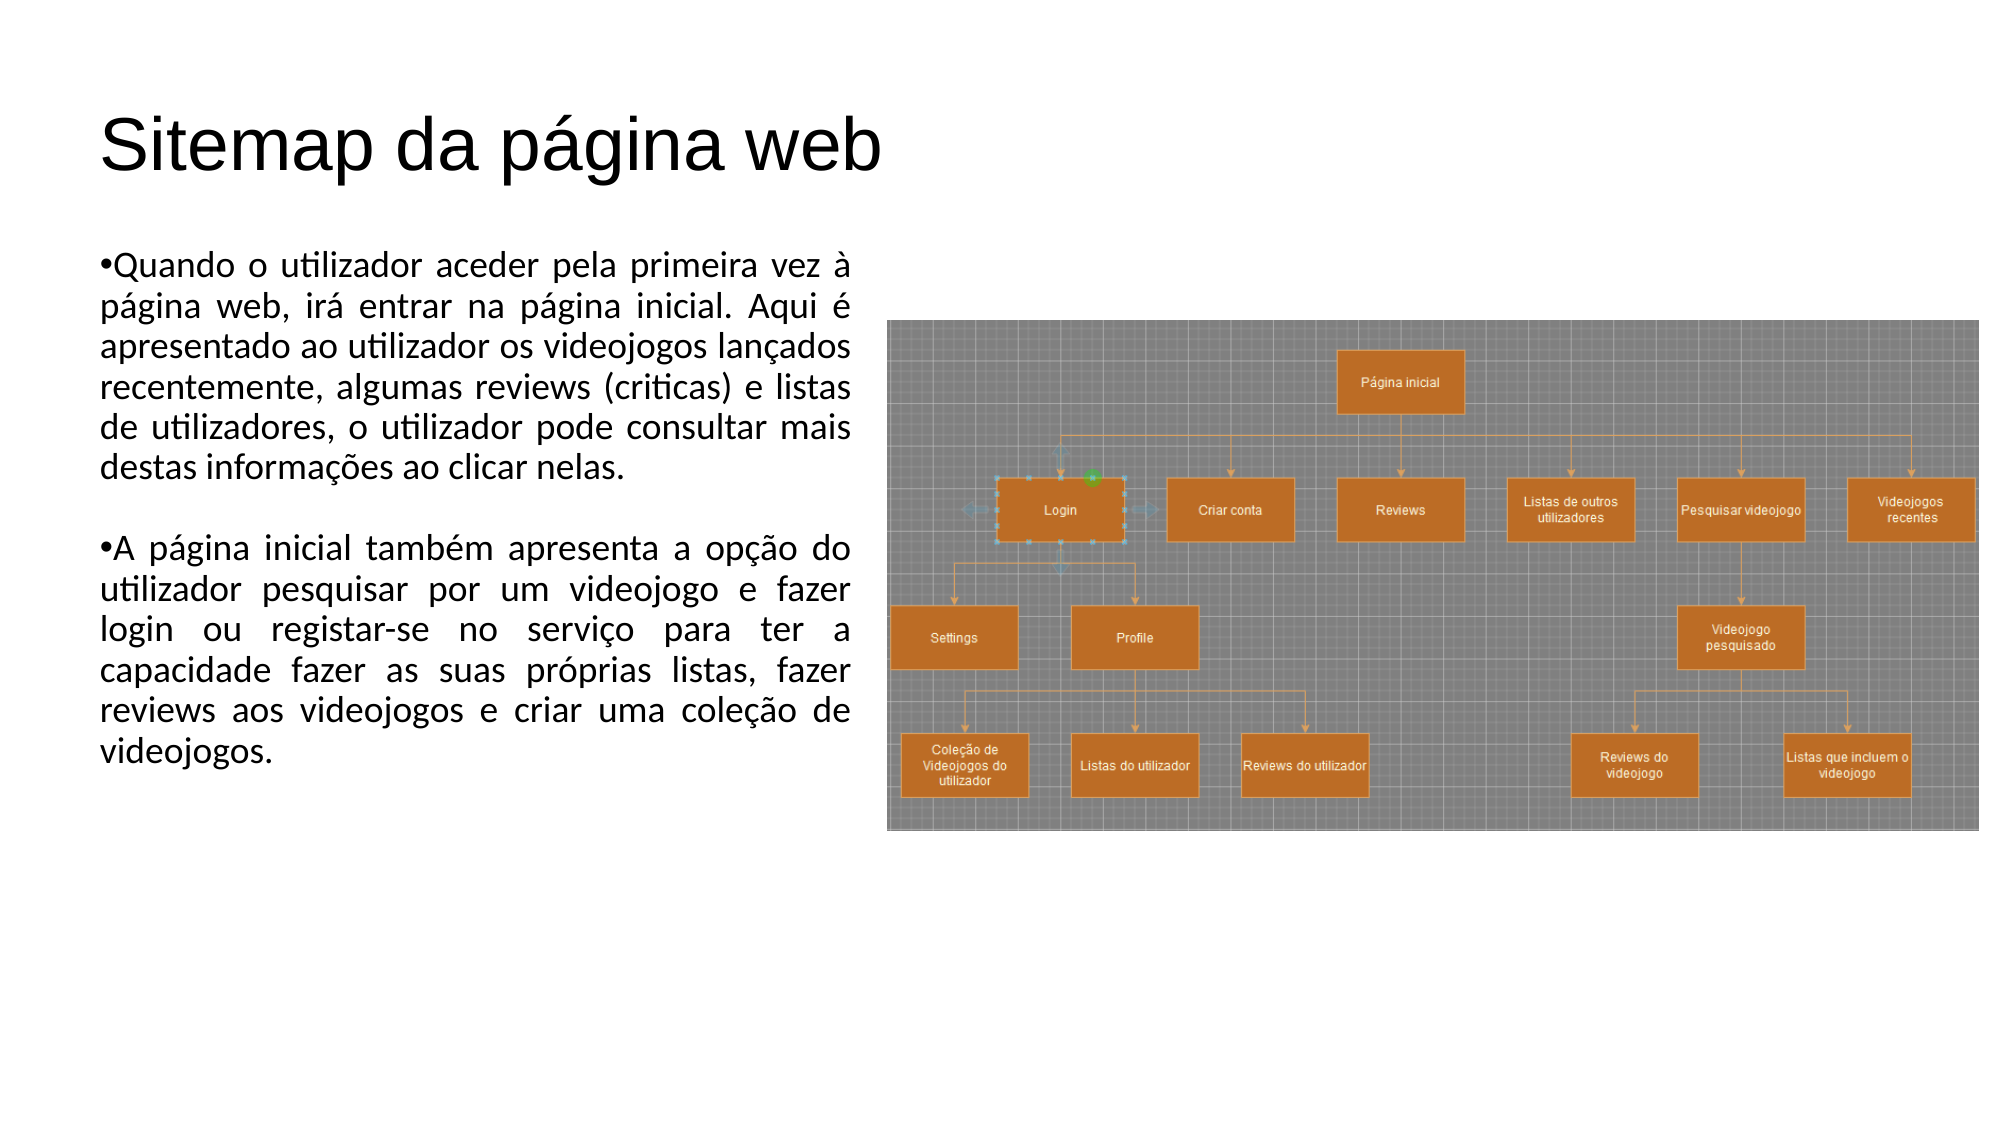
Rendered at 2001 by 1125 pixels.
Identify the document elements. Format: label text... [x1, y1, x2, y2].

list Quando o utilizador aceder pela primeira vez à página web, irá entrar na página inicial. Aqui é apresentado ao utilizador os videojogos lançados recentemente, algumas reviews (criticas) e listas de utilizadores, o utilizador pode consultar mais destas informações ao clicar nelas. A página inicial também apresenta a opção do utilizador pesquisar por um videojogo e fazer login ou registar-se no serviço para ter a capacidade fazer as suas próprias listas, fazer reviews aos videojogos e criar uma coleção de videojogos. [84, 237, 868, 1050]
picture [887, 320, 1979, 831]
title Sitemap da página web [84, 52, 1874, 239]
